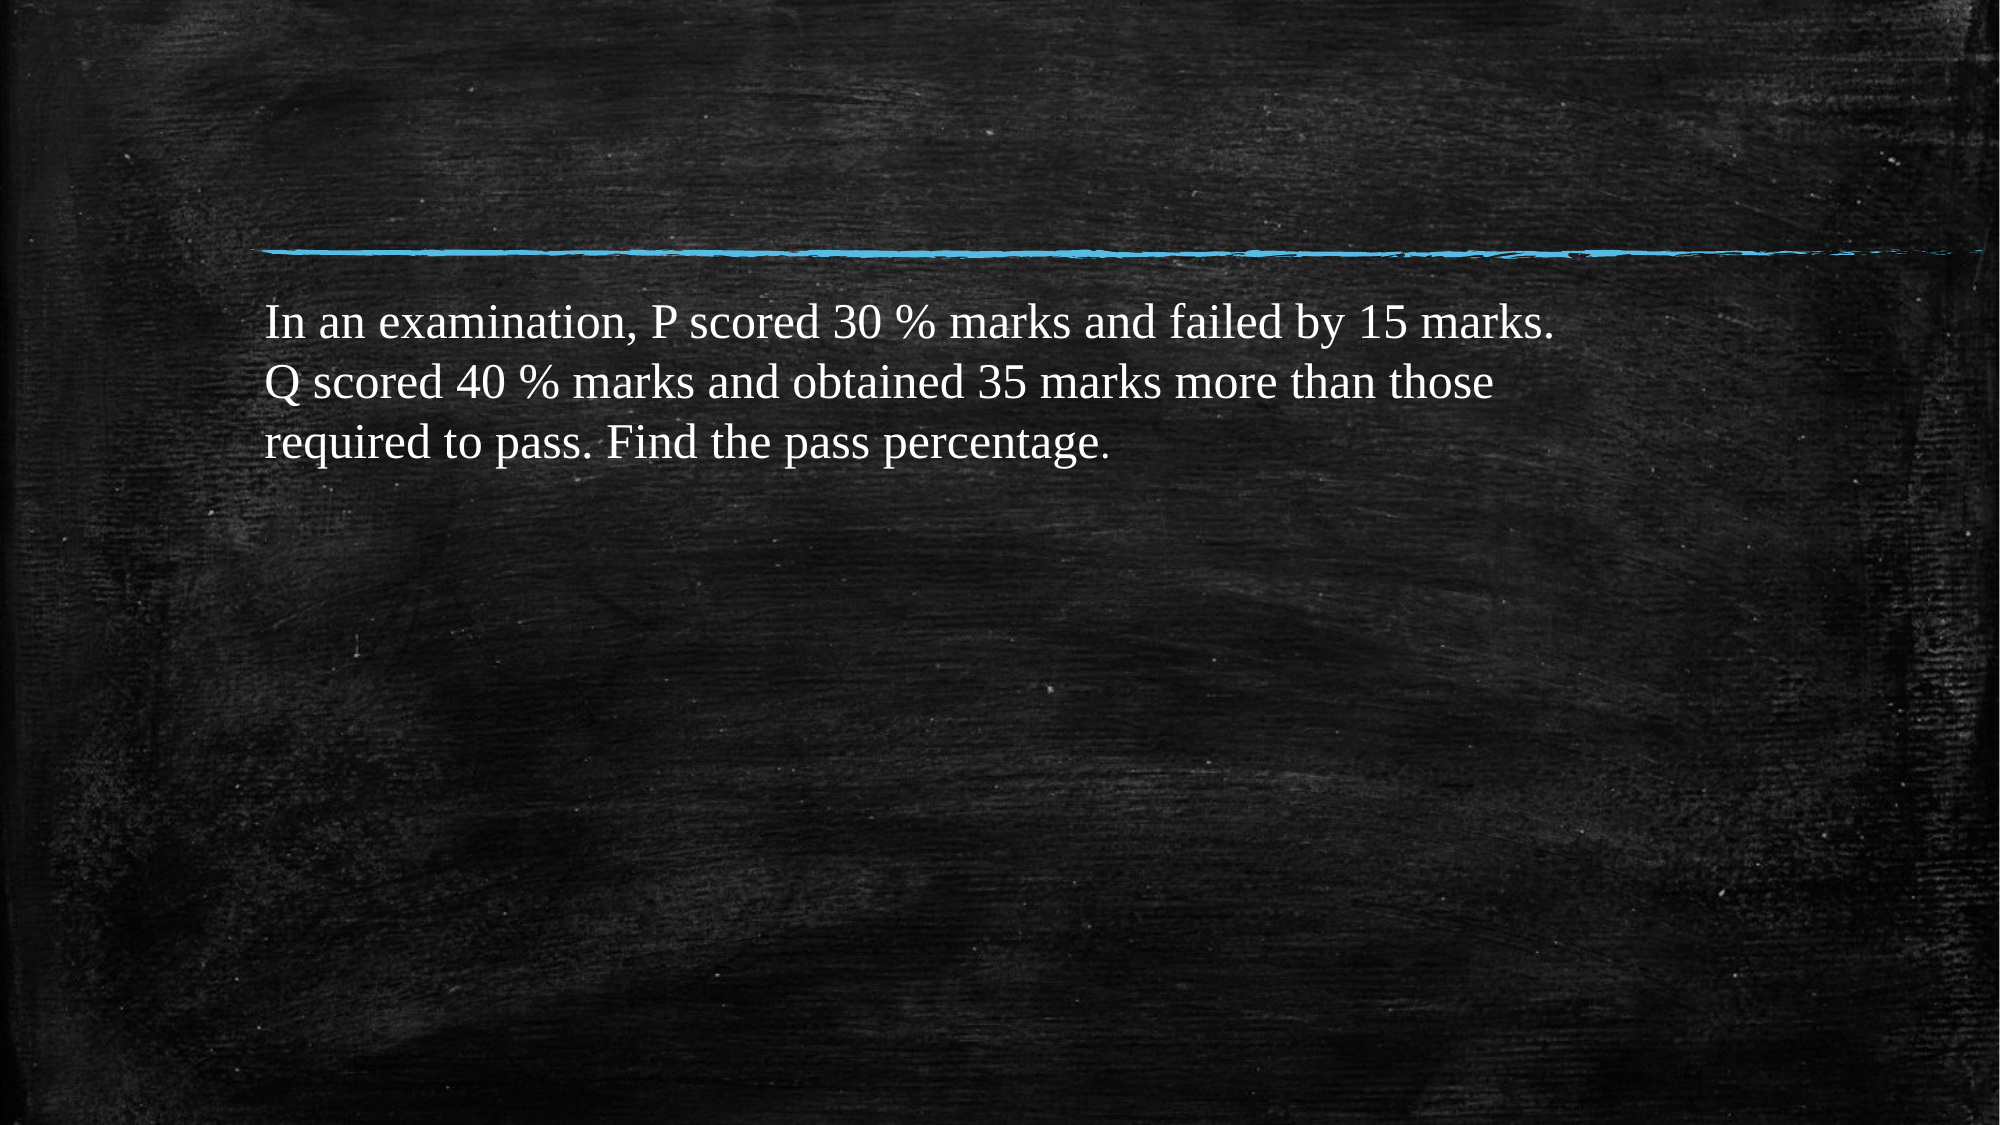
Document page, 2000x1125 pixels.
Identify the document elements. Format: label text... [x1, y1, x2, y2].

text_box In an examination, P scored 30 % marks and failed by 15 marks. Q scored 40 % marks and obtained 35 marks more than those required to pass. Find the pass percentage. [249, 281, 1598, 476]
